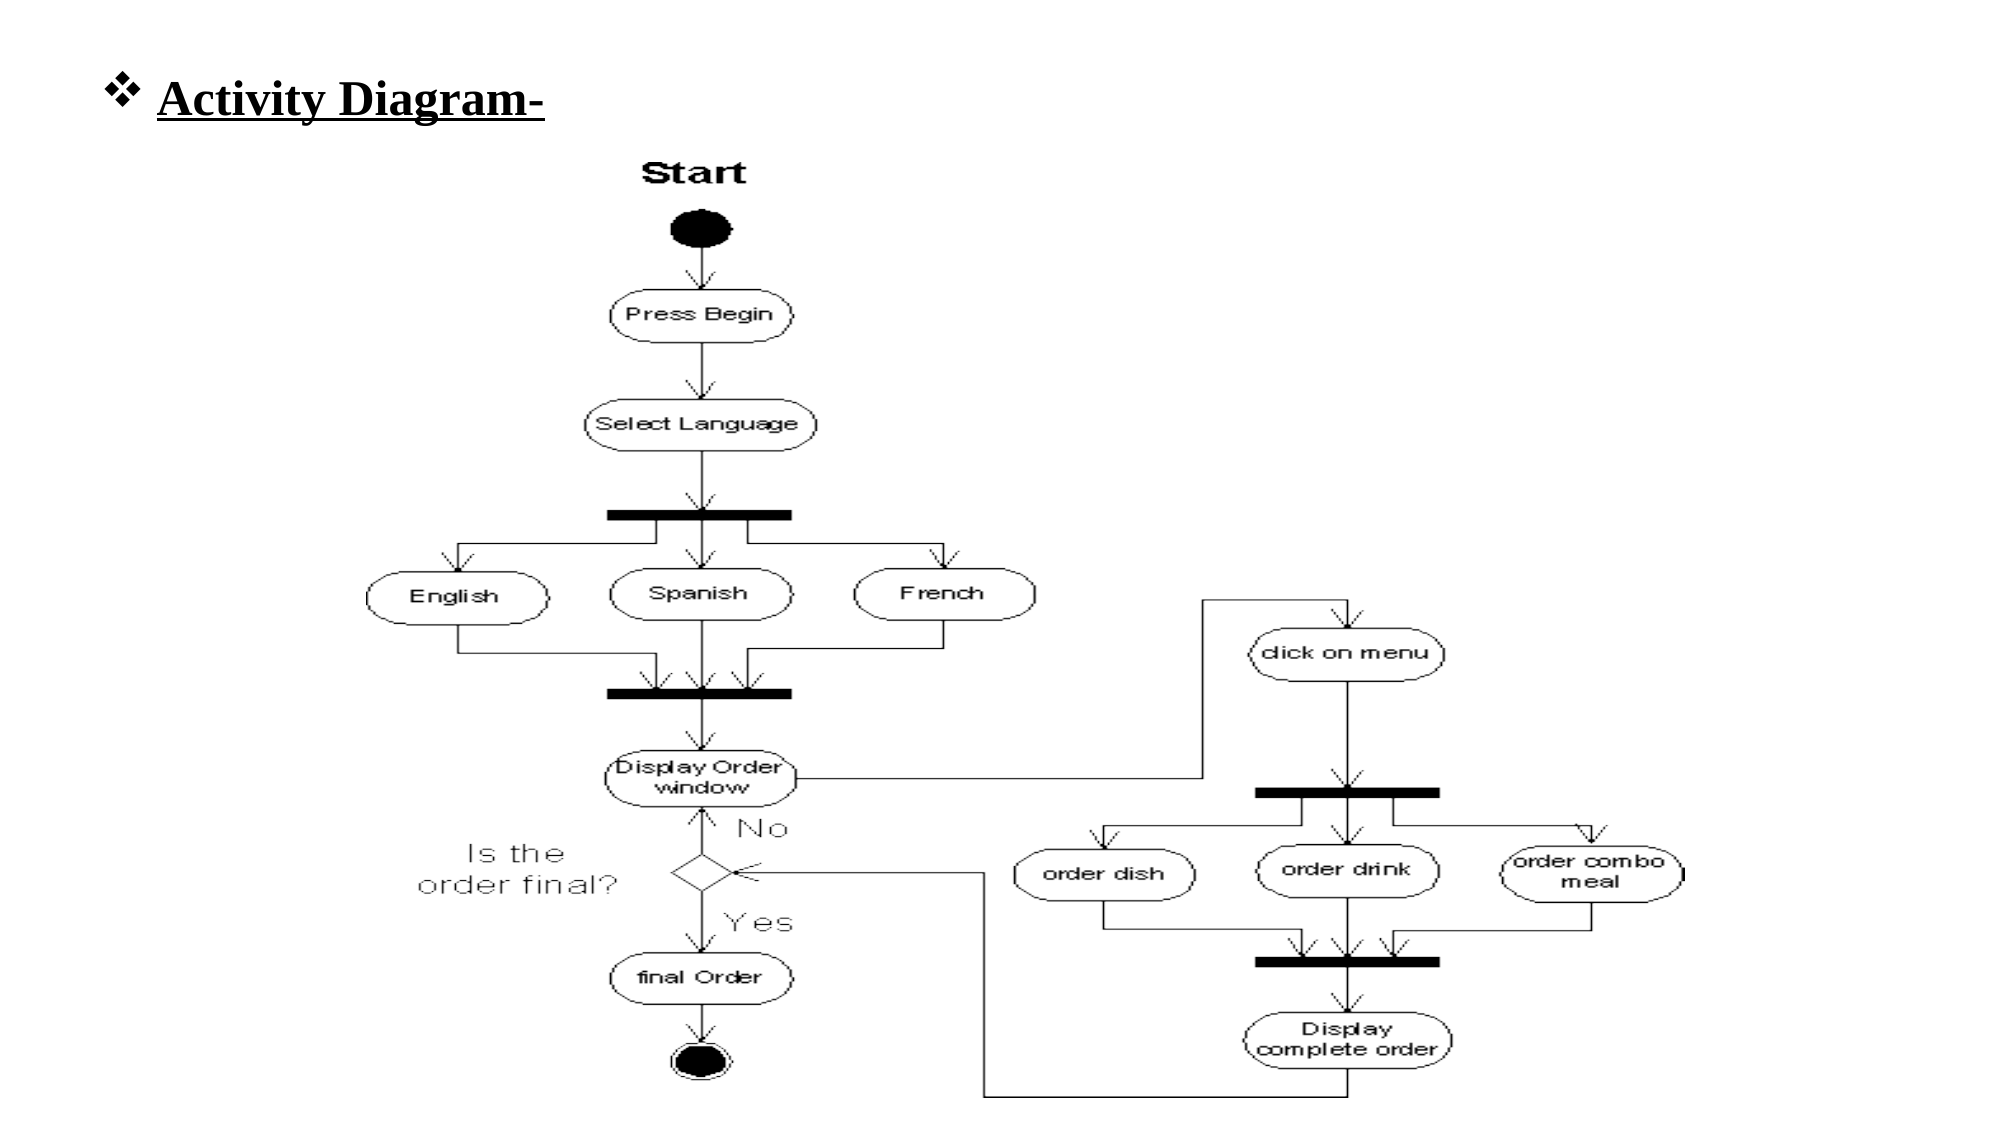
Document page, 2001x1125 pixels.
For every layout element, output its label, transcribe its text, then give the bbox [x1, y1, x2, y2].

picture [366, 162, 1685, 1098]
text_box Activity Diagram- [85, 57, 817, 133]
